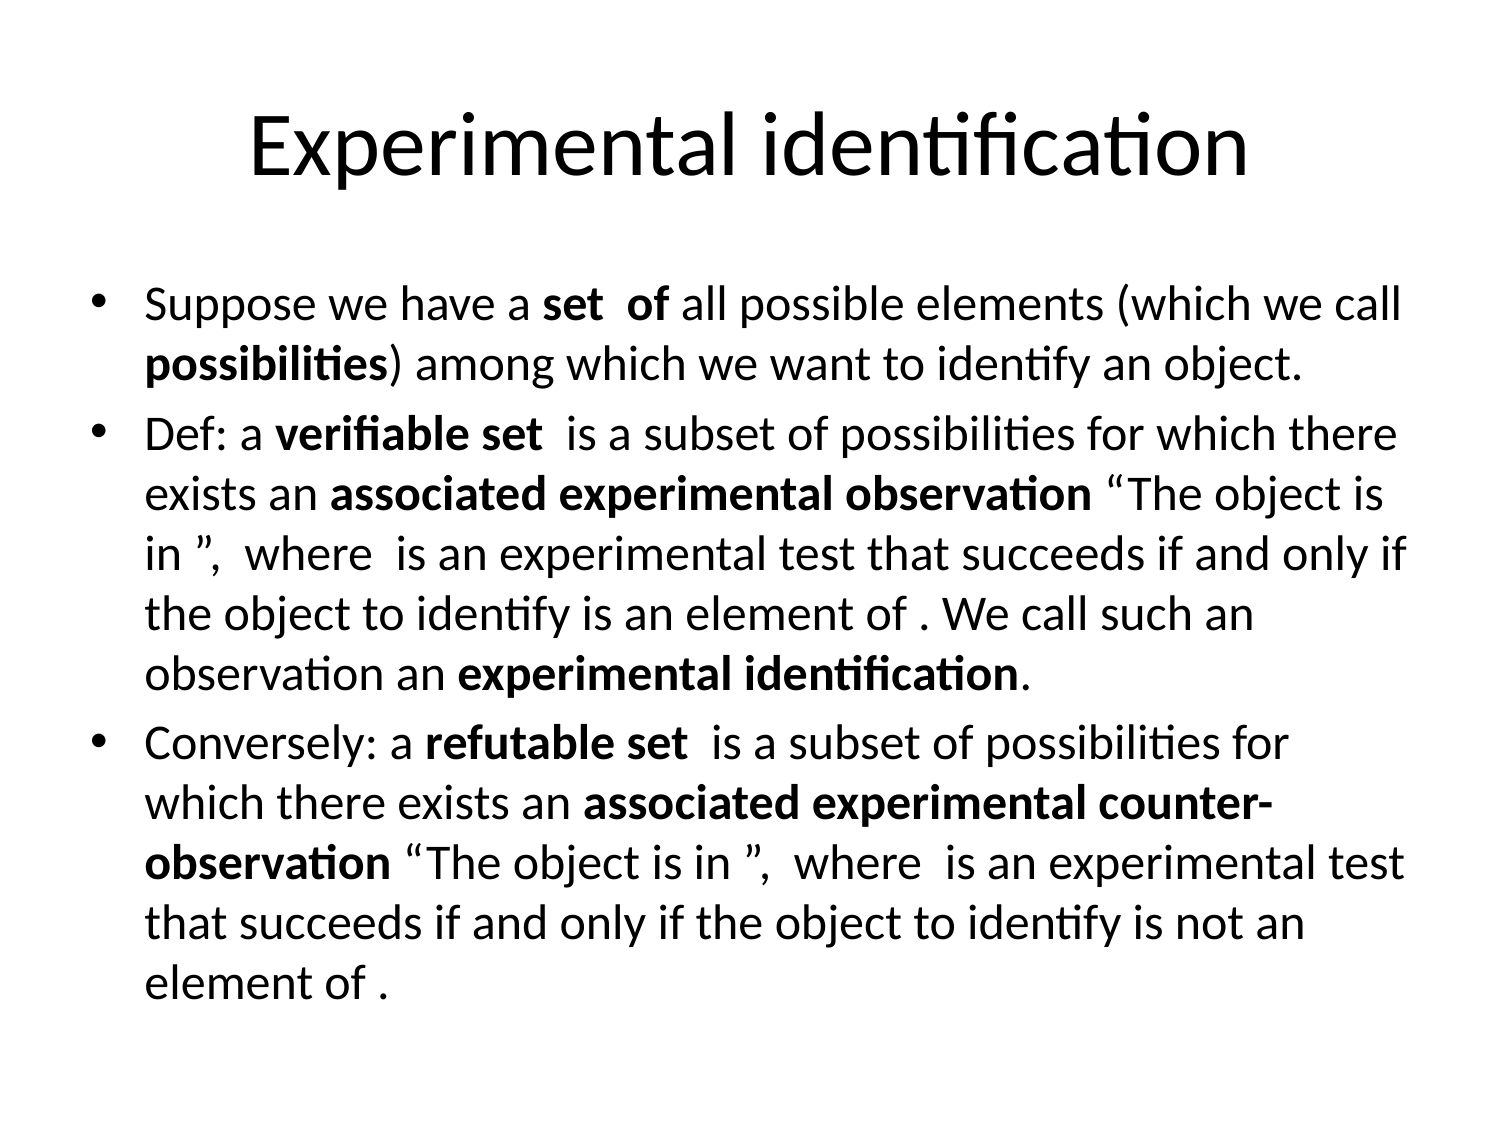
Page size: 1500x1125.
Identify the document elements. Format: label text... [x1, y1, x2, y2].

title Experimental identification [75, 45, 1425, 233]
